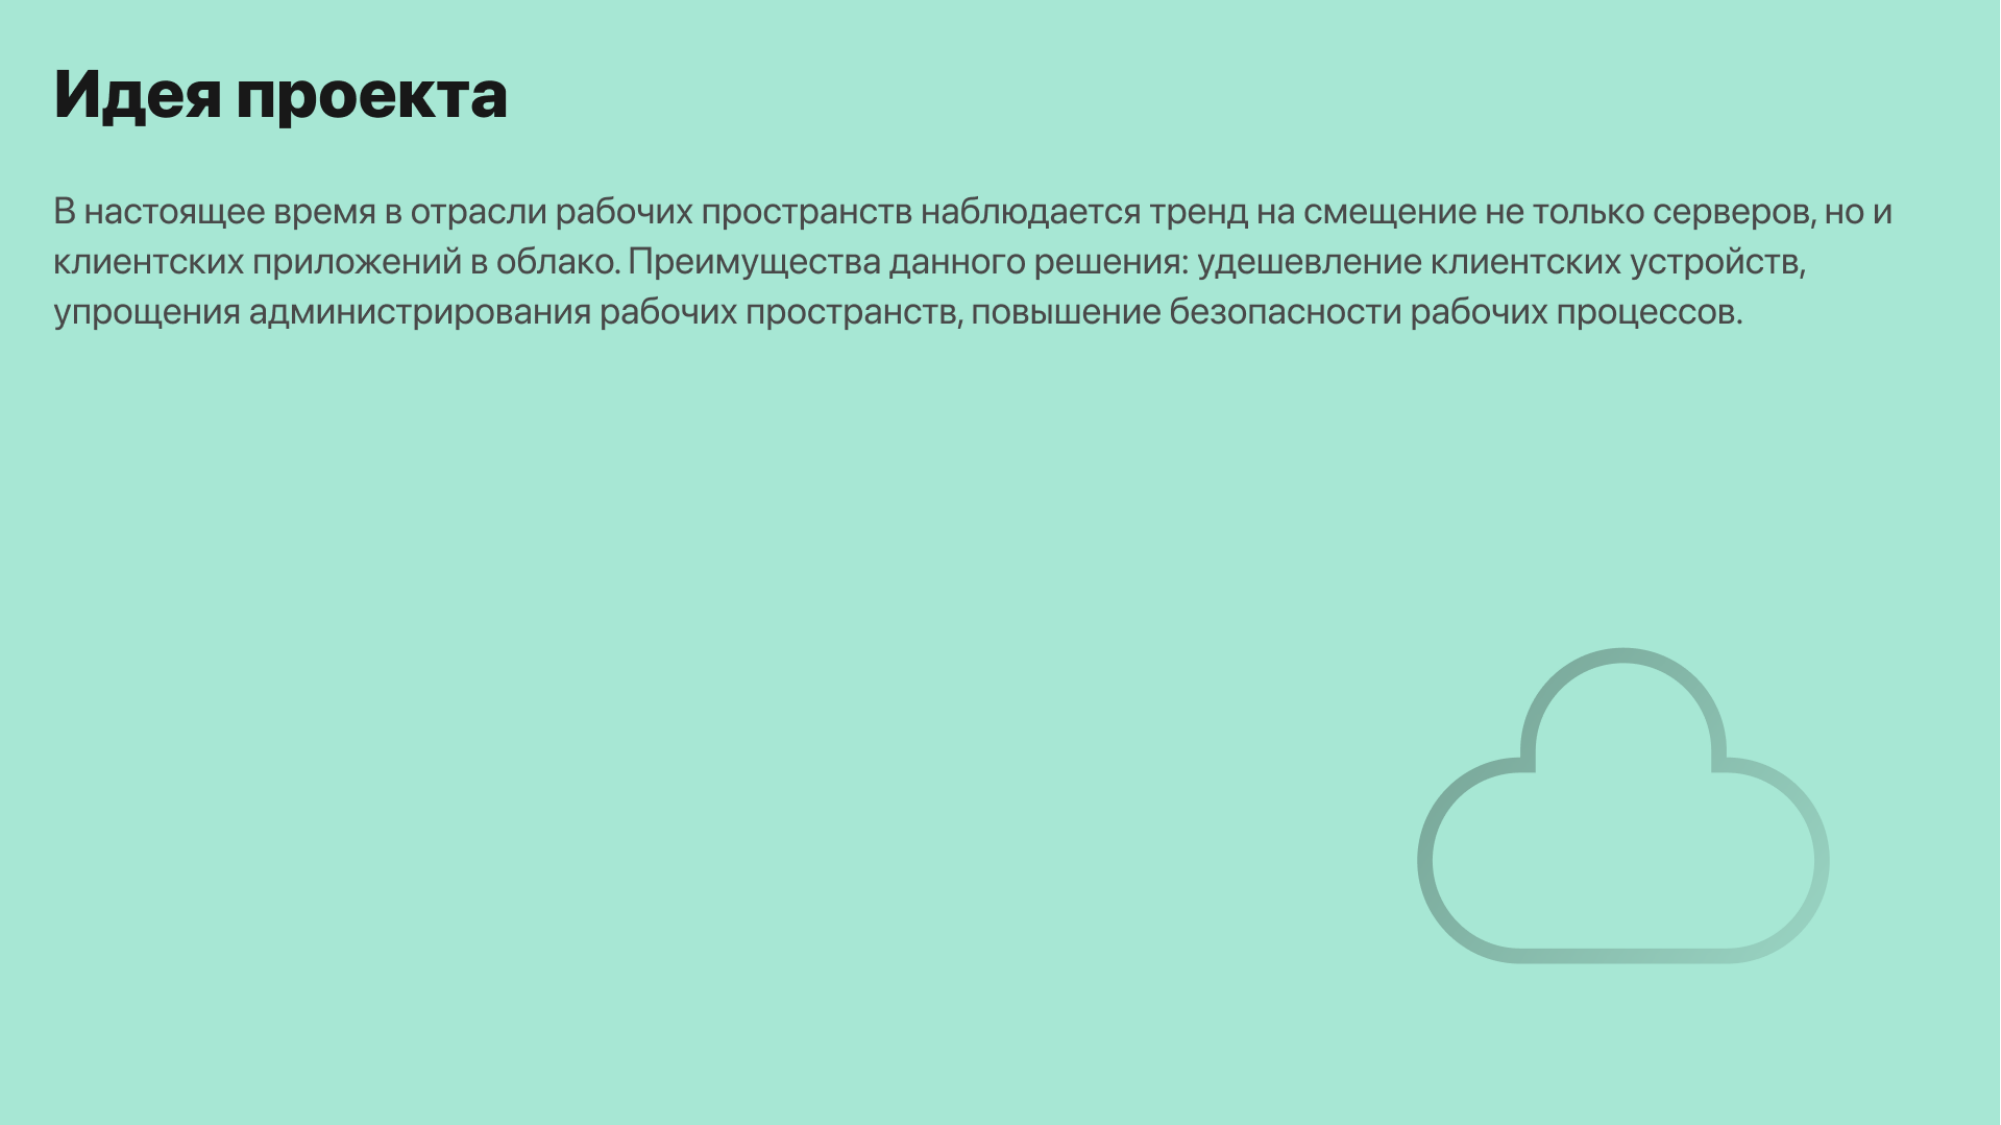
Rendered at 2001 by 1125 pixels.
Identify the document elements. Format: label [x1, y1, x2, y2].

list [0, 0, 2000, 1125]
